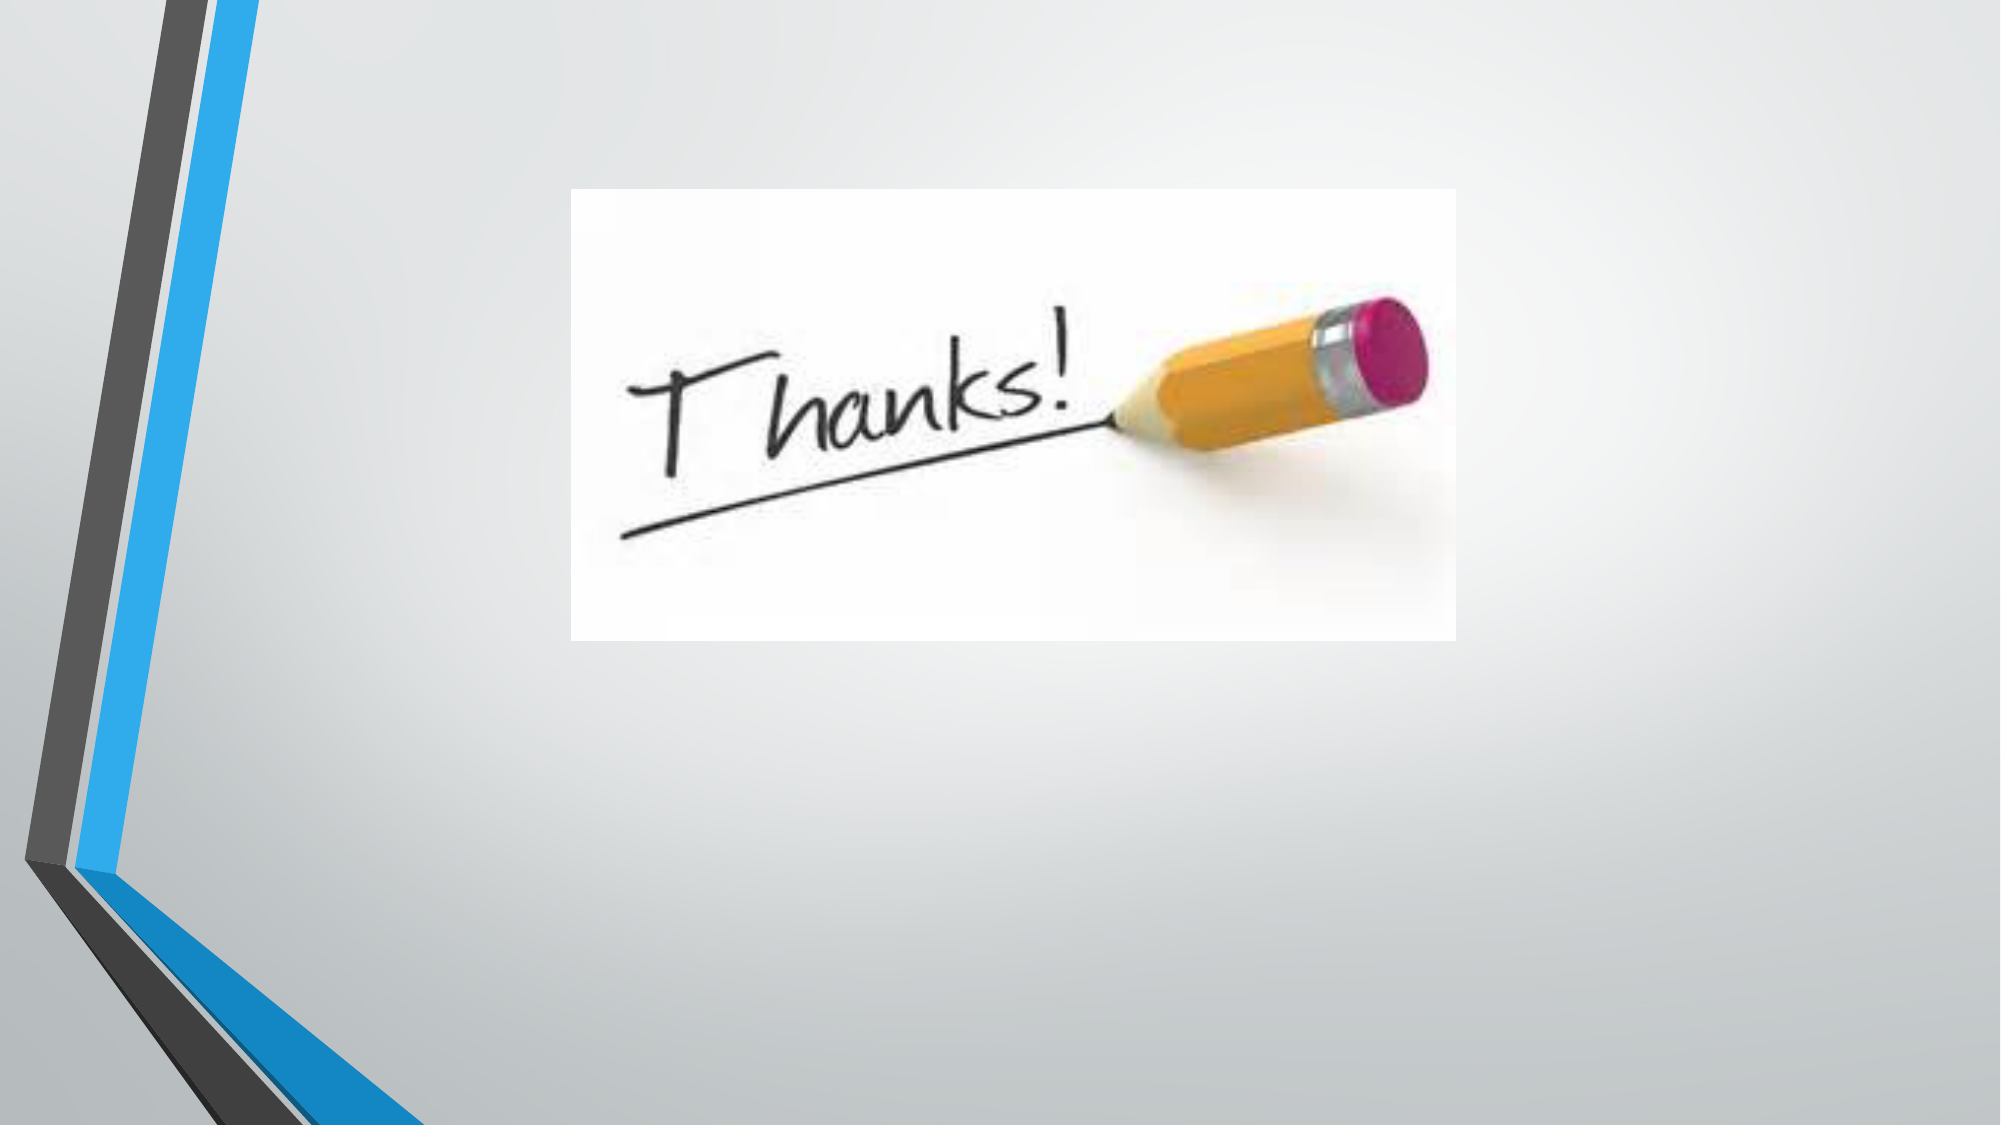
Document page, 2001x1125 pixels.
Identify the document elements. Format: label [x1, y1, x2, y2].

picture [571, 189, 1456, 641]
